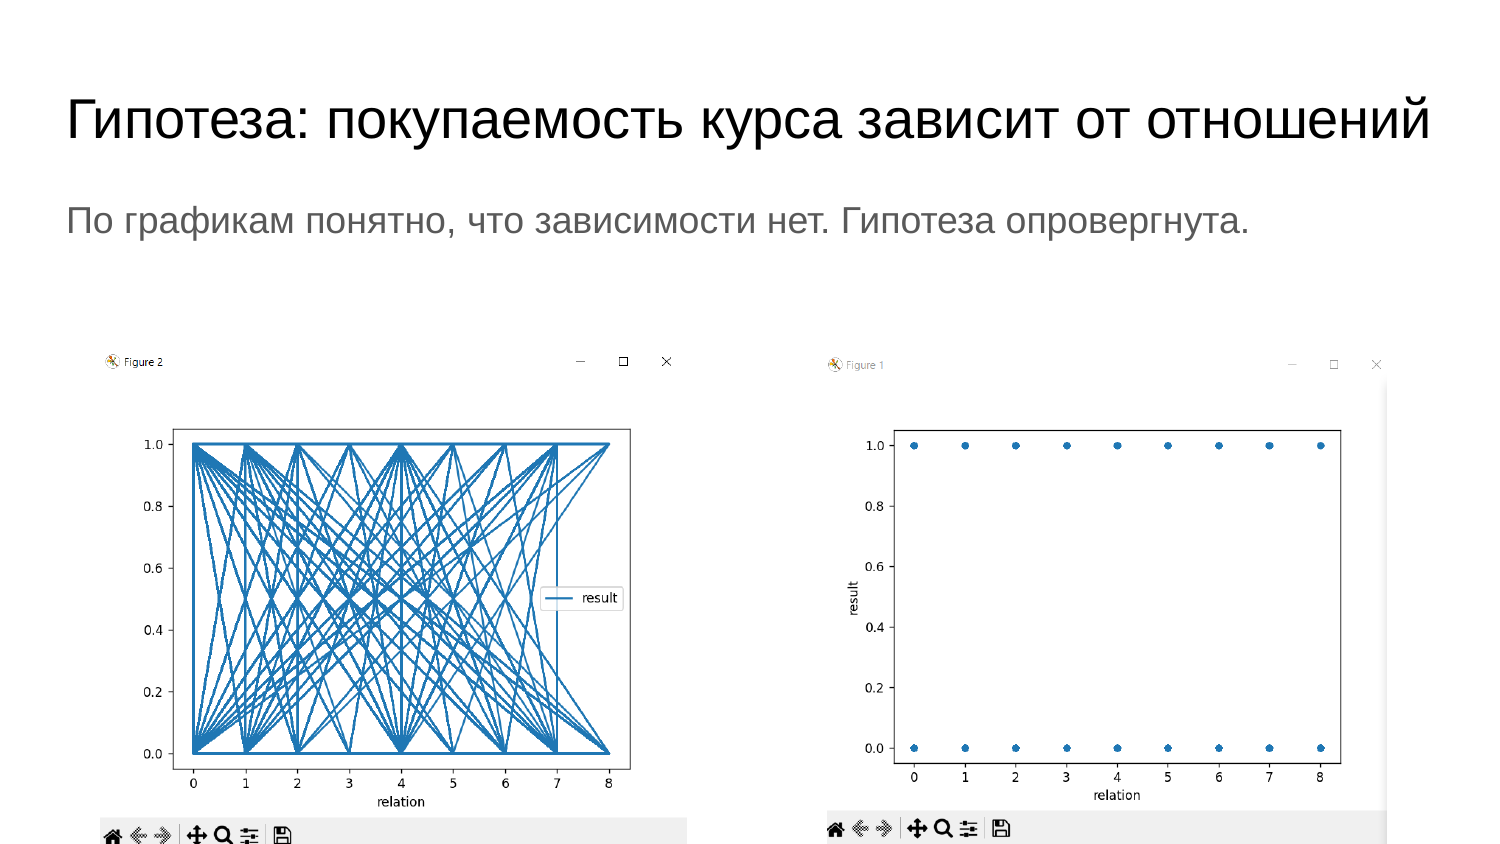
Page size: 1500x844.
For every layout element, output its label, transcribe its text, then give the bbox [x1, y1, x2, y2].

list По графикам понятно, что зависимости нет. Гипотеза опровергнута. [51, 178, 1449, 740]
title Гипотеза: покупаемость курса зависит от отношений [51, 72, 1449, 167]
picture [827, 352, 1387, 844]
picture [100, 348, 687, 844]
